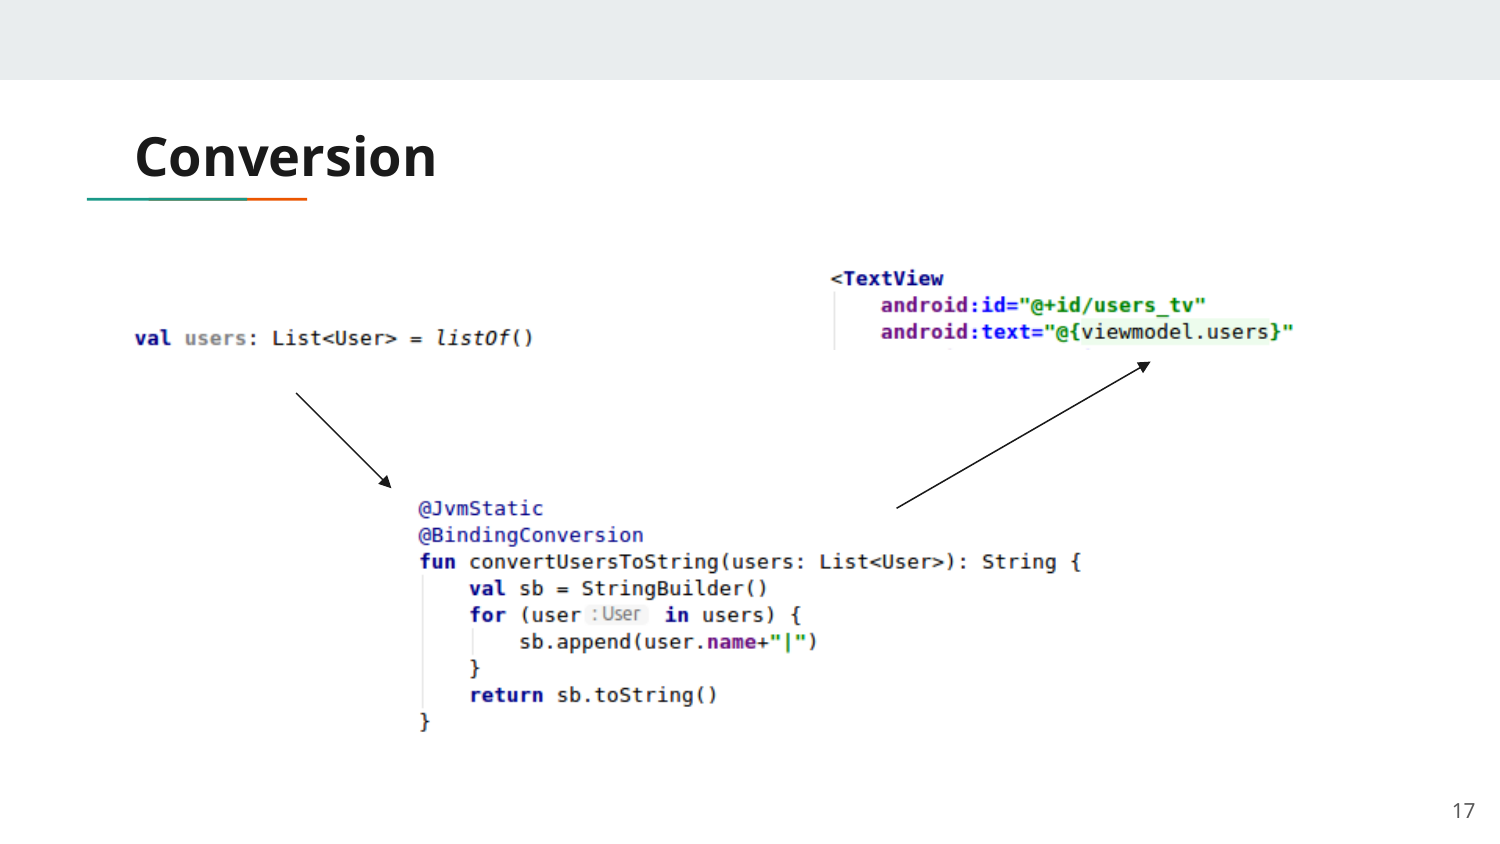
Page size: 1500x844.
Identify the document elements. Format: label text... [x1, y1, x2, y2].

title Conversion [119, 107, 1381, 196]
picture [405, 491, 1095, 743]
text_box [295, 392, 392, 489]
picture [119, 320, 548, 359]
slide_number ‹#› [1400, 779, 1491, 844]
picture [812, 262, 1362, 351]
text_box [896, 361, 1151, 509]
